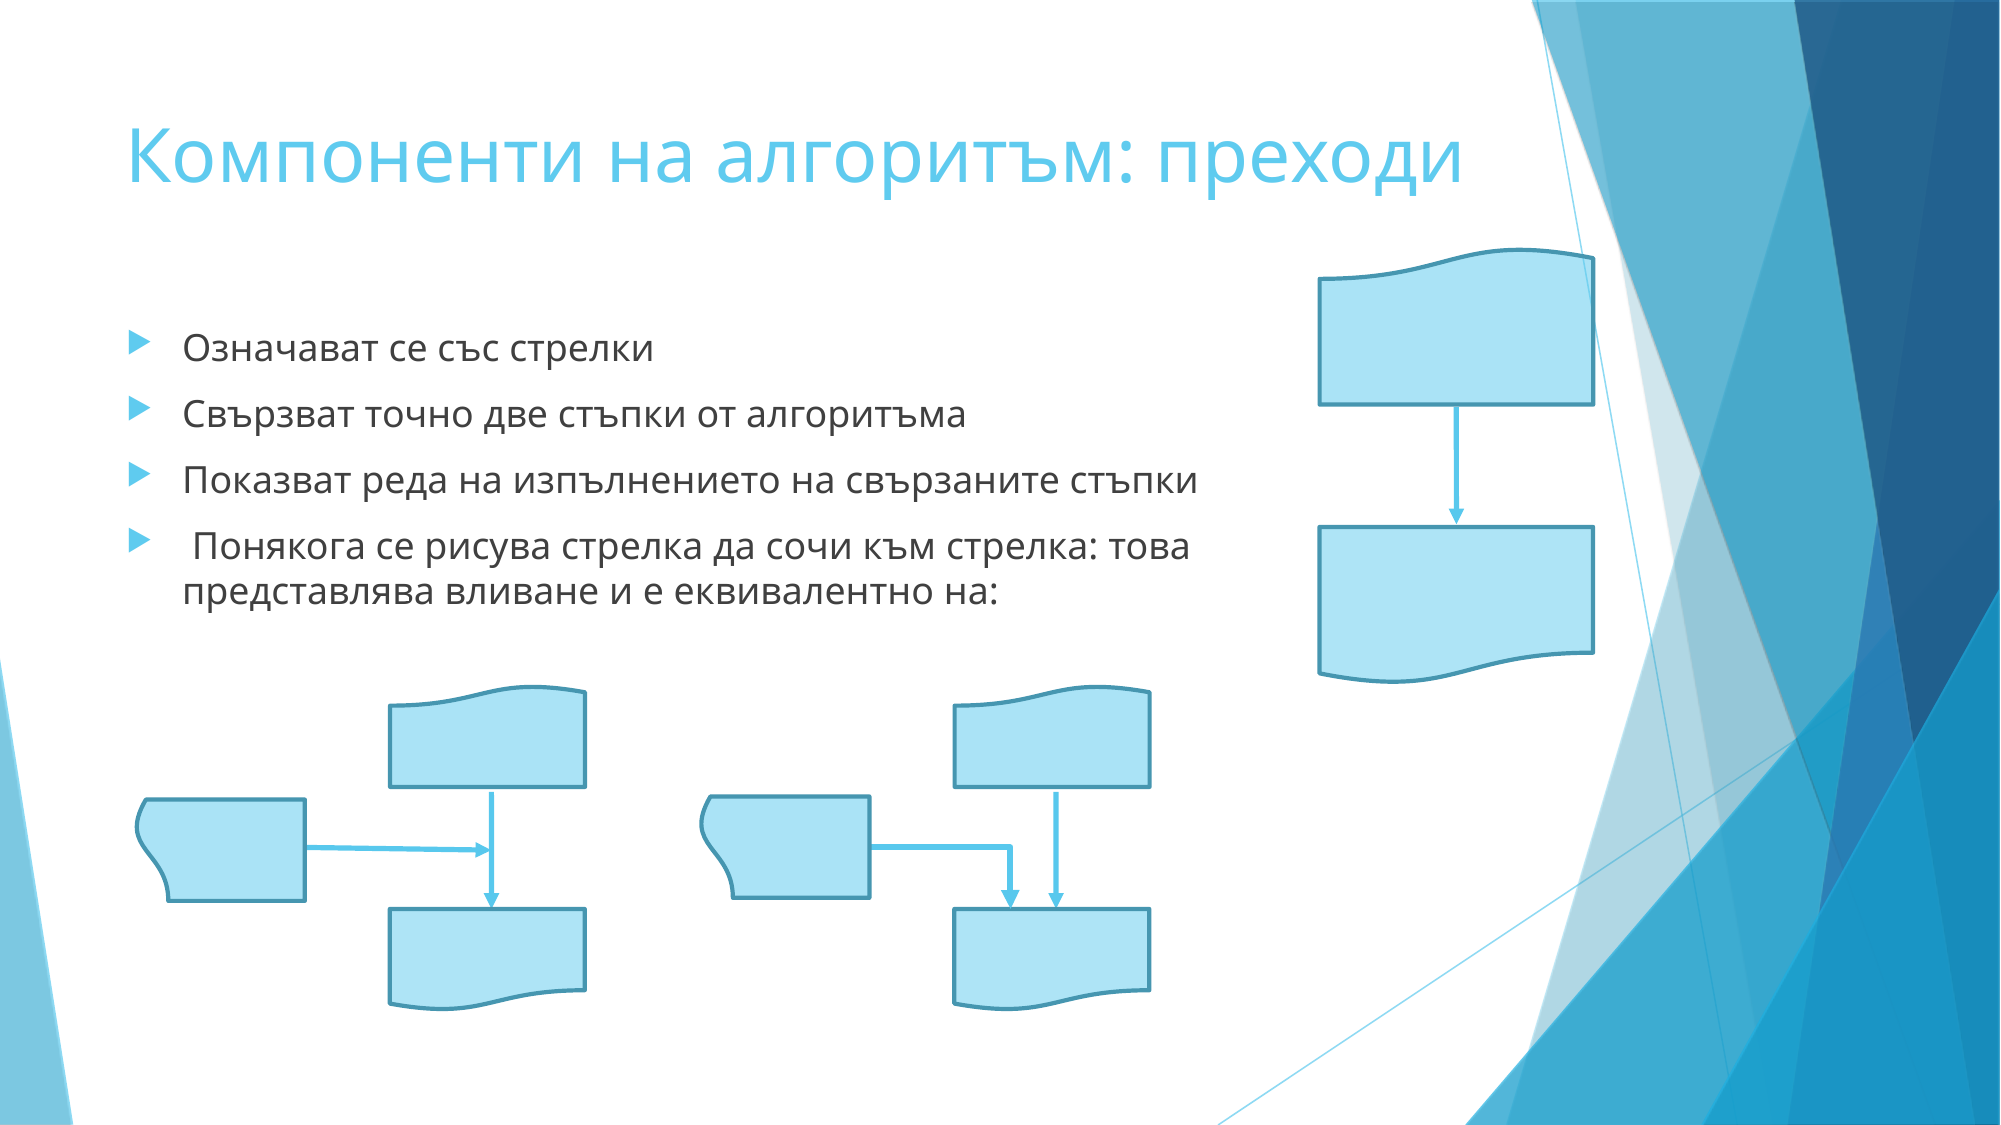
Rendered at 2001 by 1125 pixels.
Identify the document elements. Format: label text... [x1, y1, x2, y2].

text_box Компоненти на алгоритъм: преходи [111, 99, 1521, 317]
text_box [1319, 526, 1594, 682]
text_box Означават се със стрелки Свързват точно две стъпки от алгоритъма Показват реда на изпълнението на свързаните стъпки Понякога се рисува стрелка да сочи към стрелка: това представлява вливане и е еквивалентно на: [111, 316, 1244, 991]
text_box [1319, 249, 1594, 405]
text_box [134, 685, 1150, 1011]
text_box [1450, 407, 1463, 525]
